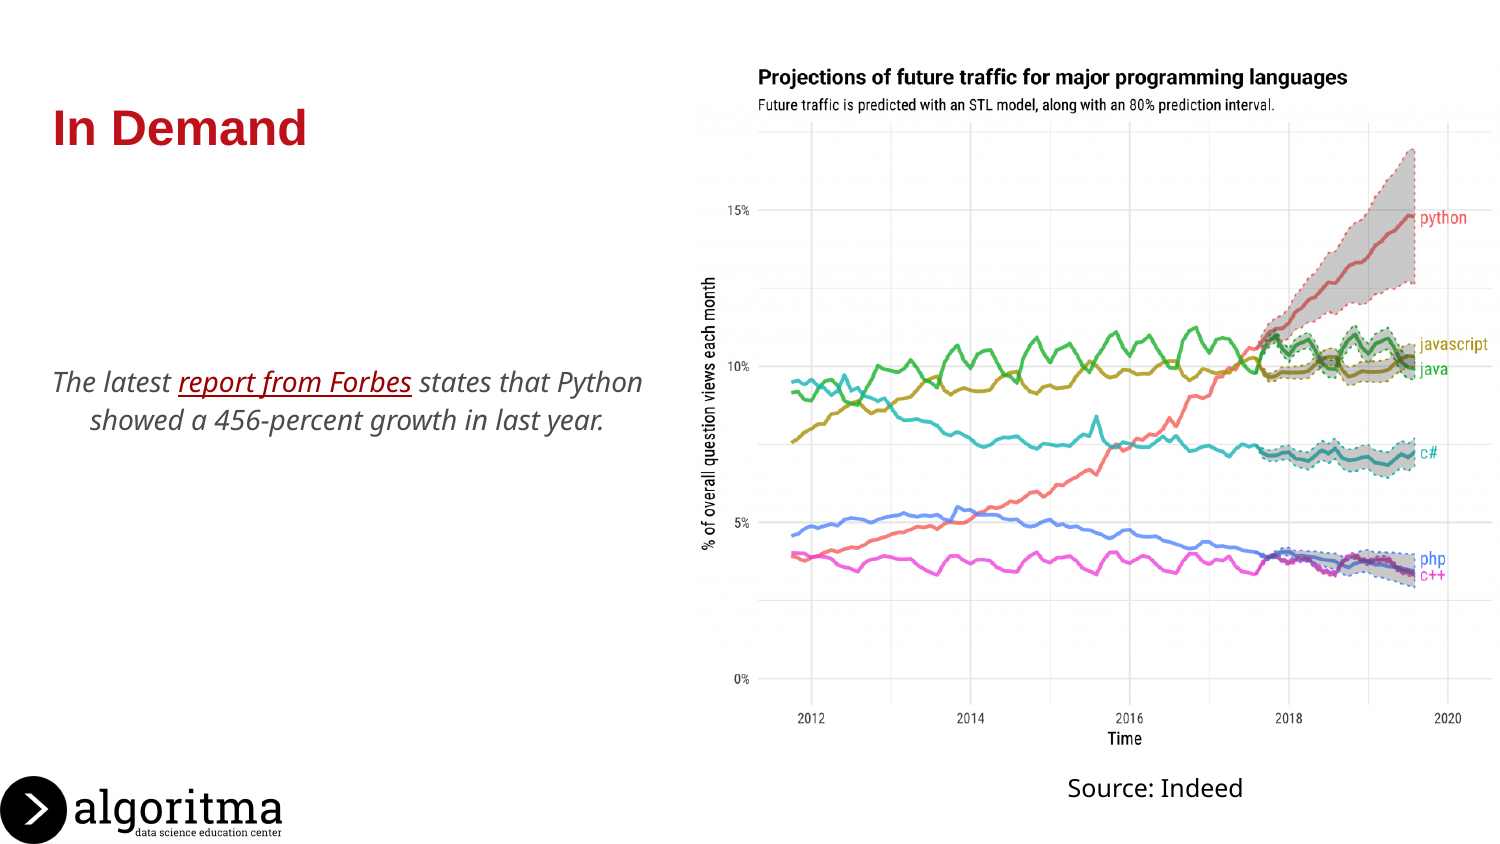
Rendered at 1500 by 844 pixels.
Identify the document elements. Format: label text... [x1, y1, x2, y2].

picture [692, 60, 1500, 753]
text_box Source: Indeed [240, 757, 1260, 824]
text_box In Demand [37, 28, 1226, 171]
text_box The latest report from Forbes states that Python showed a 456-percent growth in last year. [15, 349, 680, 570]
picture [0, 776, 285, 844]
